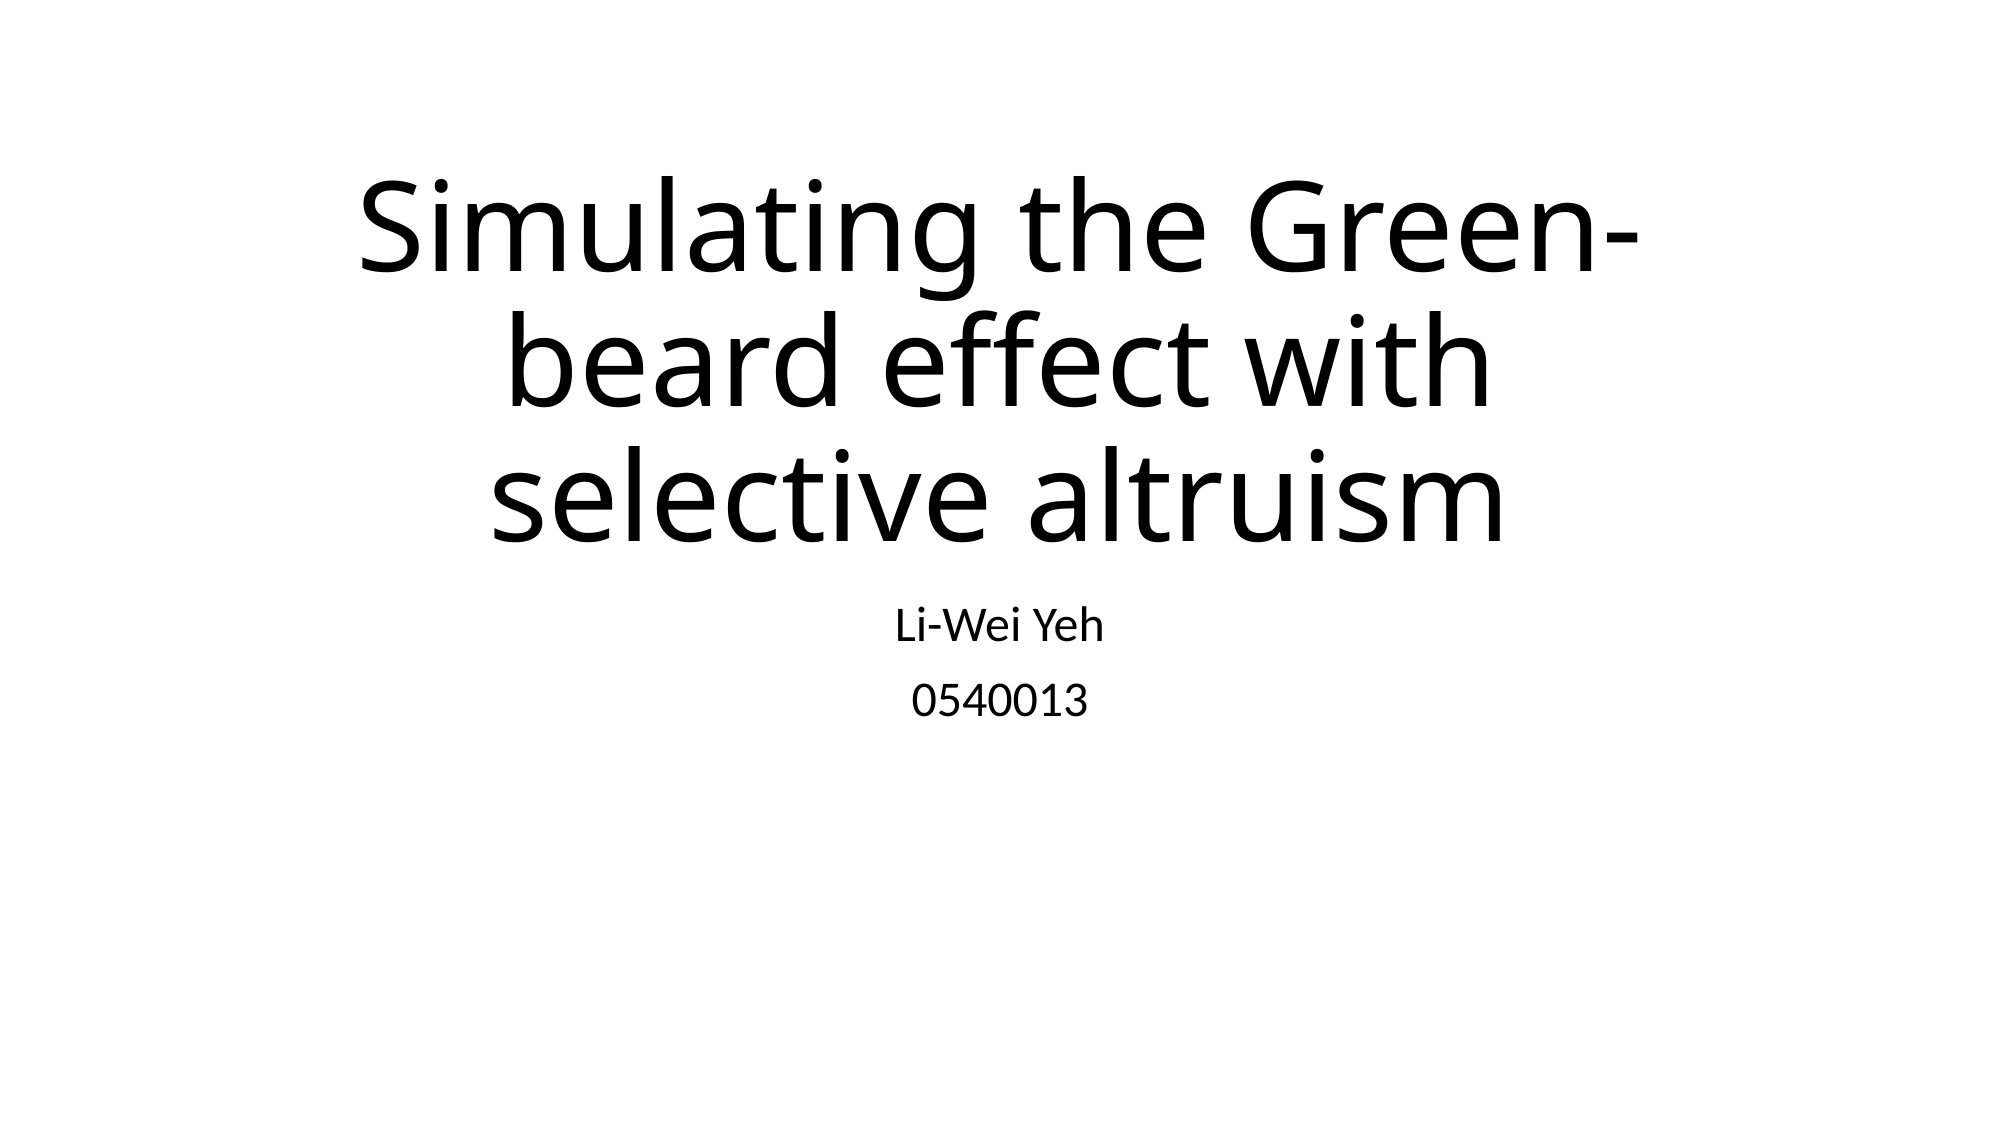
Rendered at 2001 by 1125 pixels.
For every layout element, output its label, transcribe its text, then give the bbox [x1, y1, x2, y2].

subtitle Li-Wei Yeh 0540013 [249, 590, 1750, 863]
title Simulating the Green-beard effect with selective altruism [249, 184, 1750, 576]
